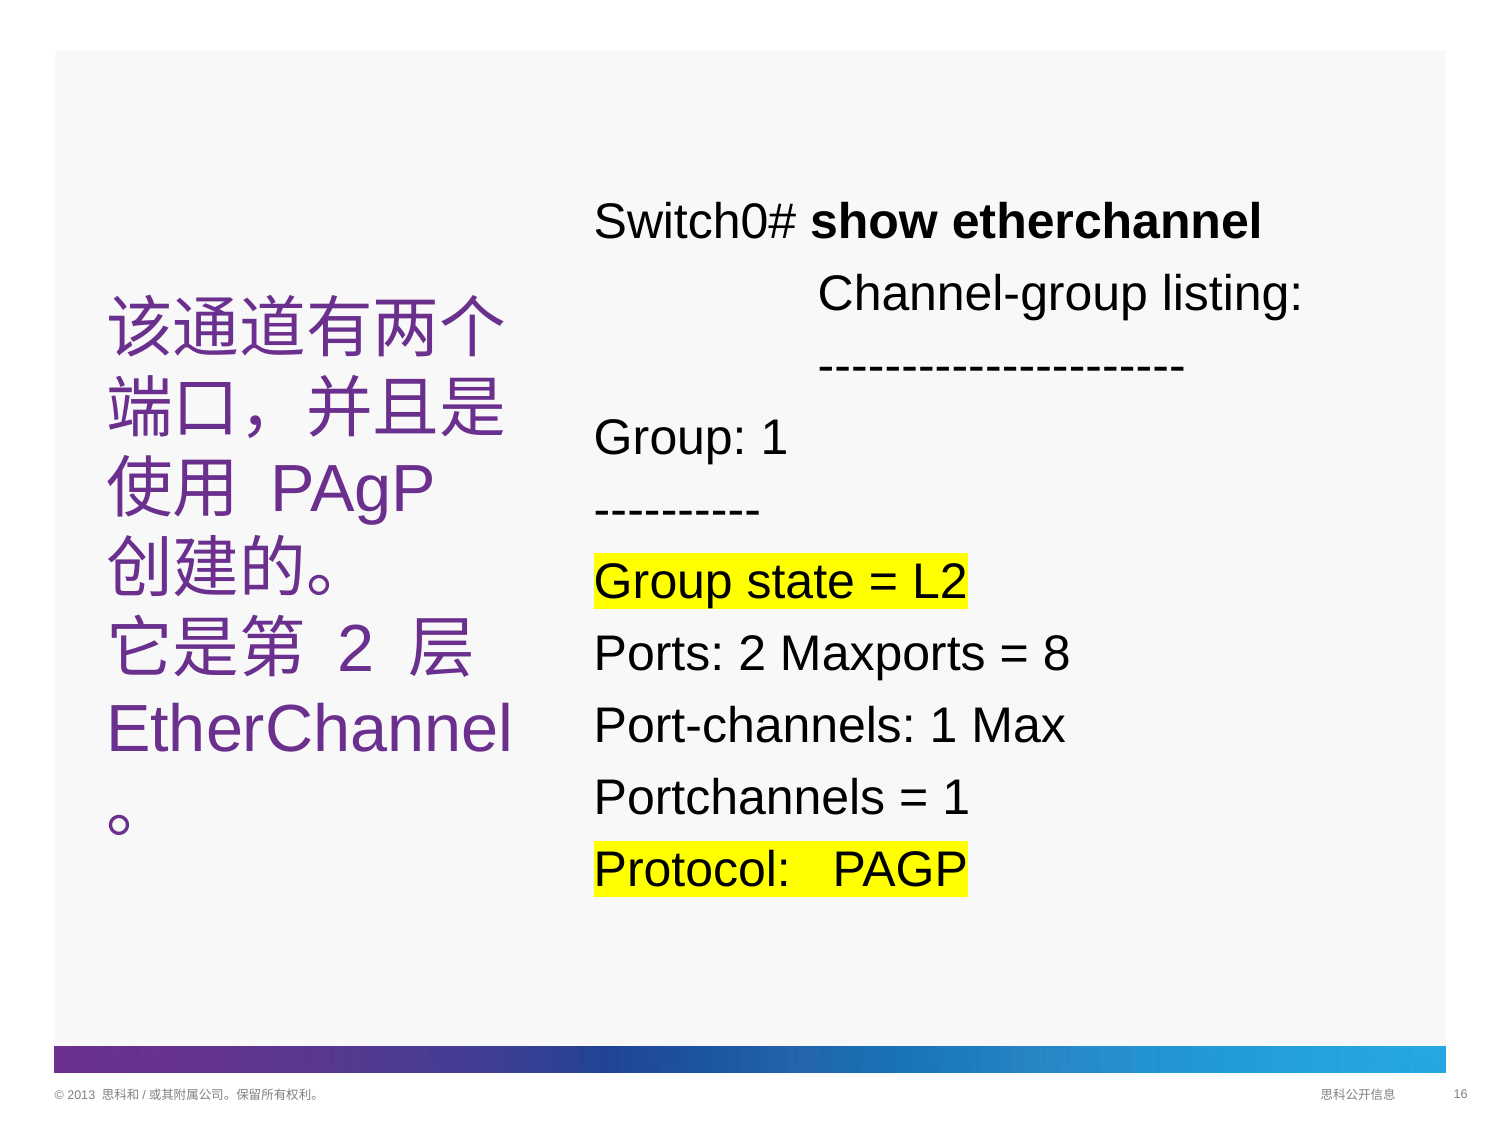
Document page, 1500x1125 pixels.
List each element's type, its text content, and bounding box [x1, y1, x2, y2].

text_box 该通道有两个端口，并且是使用 PAgP 创建的。 它是第 2 层 EtherChannel。 [91, 277, 539, 852]
text_box Switch0# show etherchannel Channel-group listing: ---------------------- Group: 1 ---------- Group state = L2 Ports: 2 Maxports = 8 Port-channels: 1 Max Portchannels = 1 Protocol: PAGP [578, 169, 1368, 904]
picture [54, 1046, 1446, 1074]
